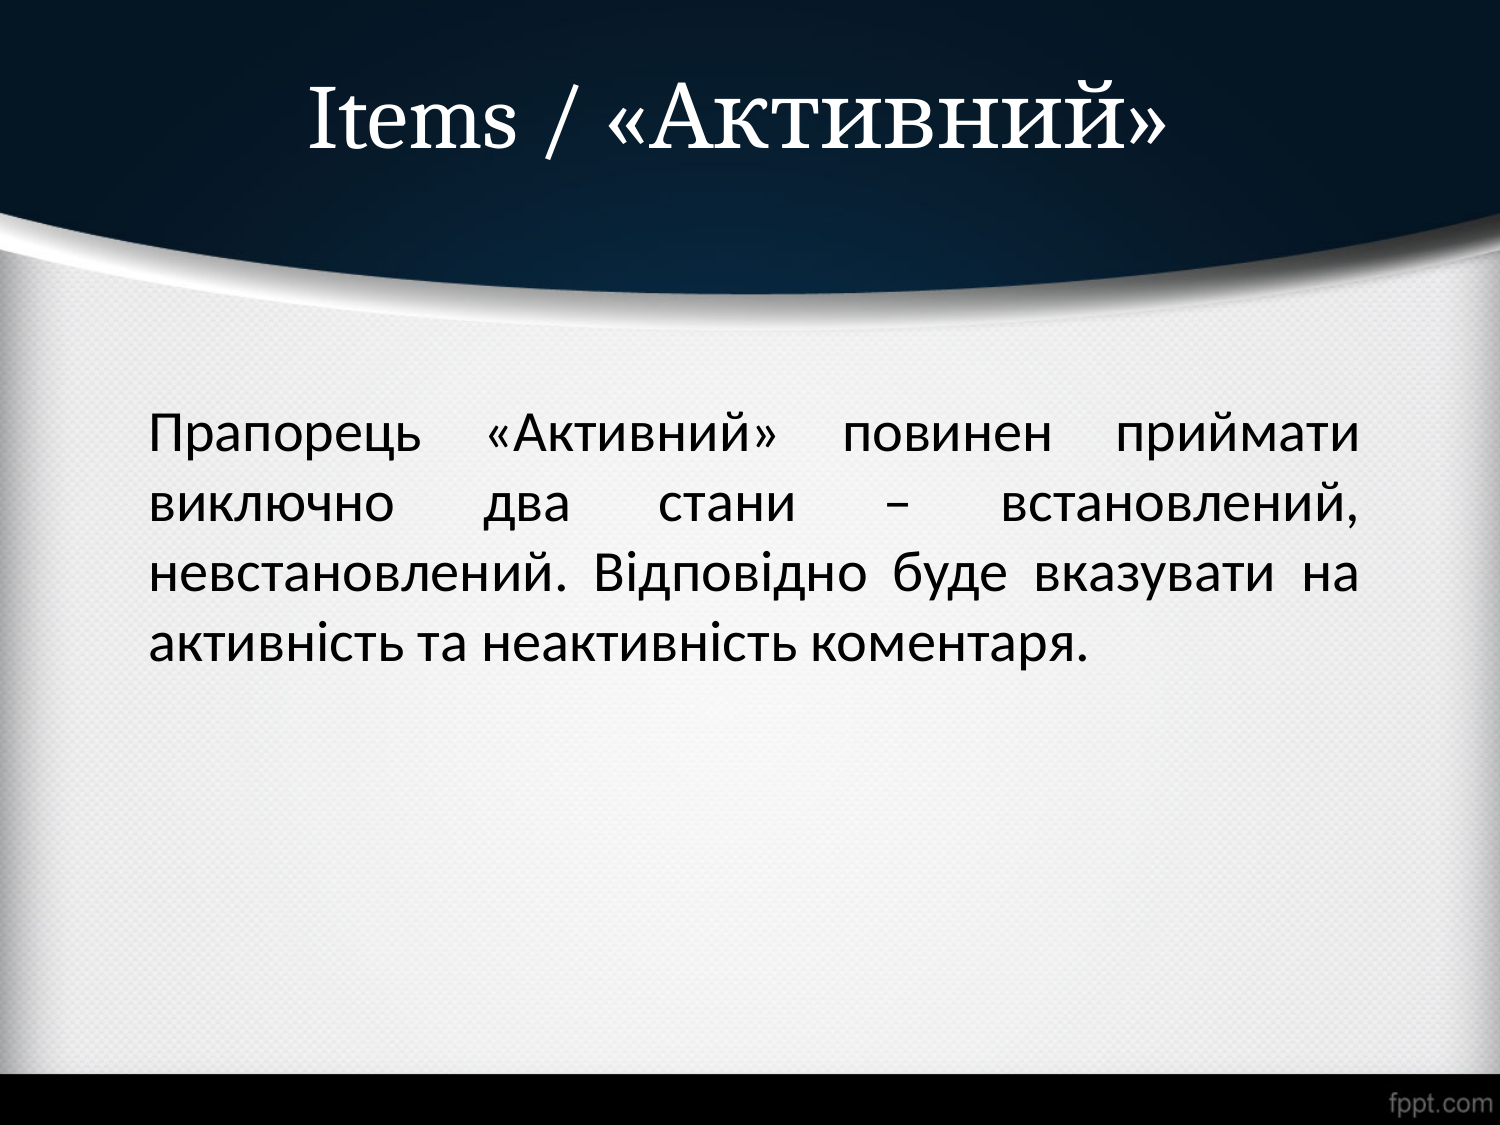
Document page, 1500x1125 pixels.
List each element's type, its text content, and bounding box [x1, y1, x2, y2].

title Items / «Активний» [64, 31, 1415, 192]
list Прапорець «Активний» повинен приймати виключно два стани – встановлений, невстановлений. Відповідно буде вказувати на активність та неактивність коментаря. [123, 385, 1376, 1047]
picture [0, 0, 1500, 1125]
